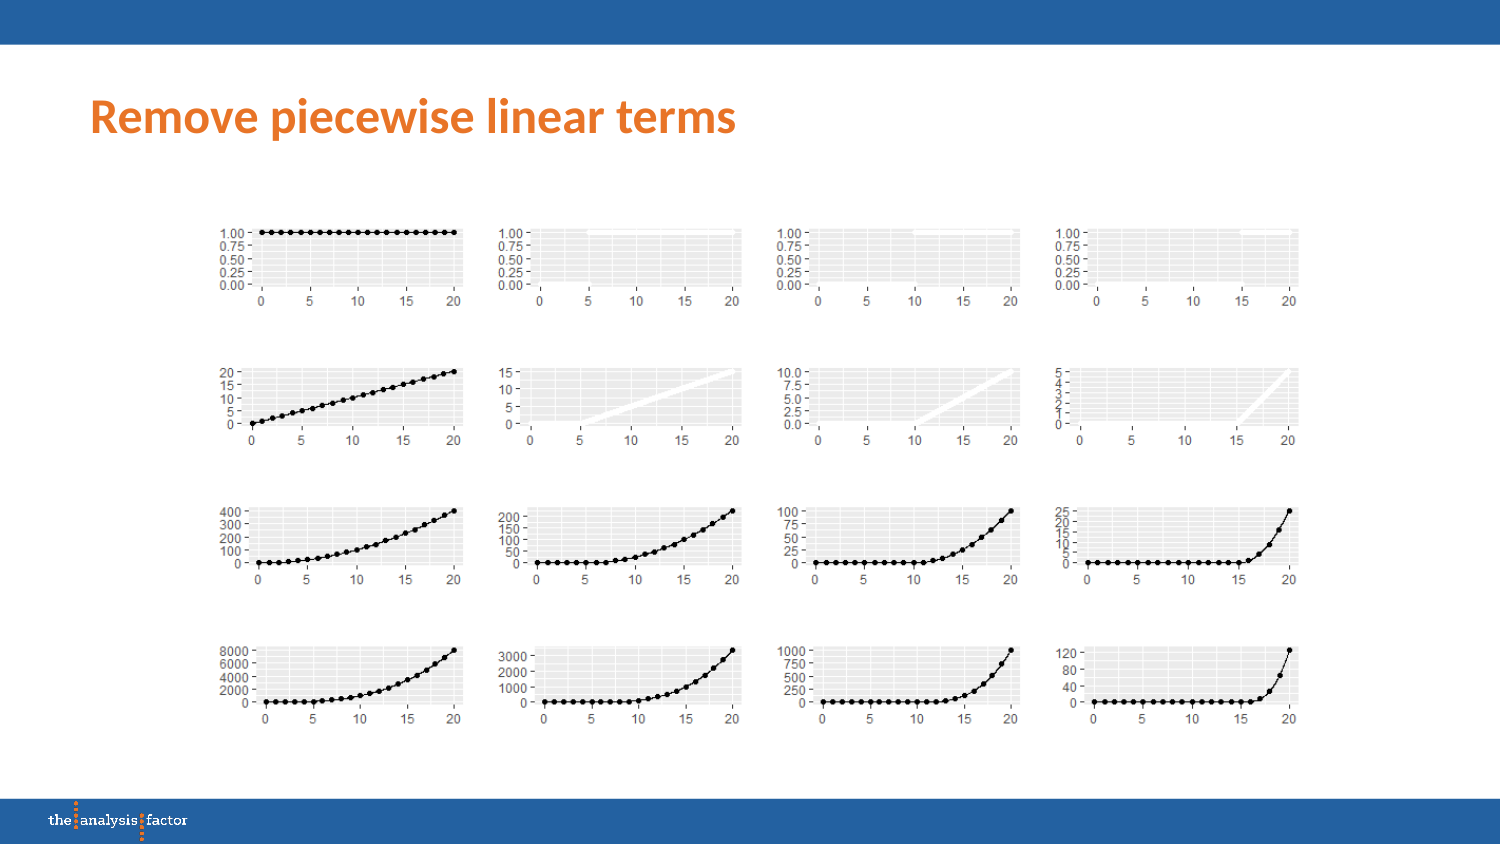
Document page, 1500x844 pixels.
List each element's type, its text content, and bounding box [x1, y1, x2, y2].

title Remove piecewise linear terms [75, 43, 1425, 185]
picture [48, 801, 188, 842]
picture [193, 195, 1307, 753]
